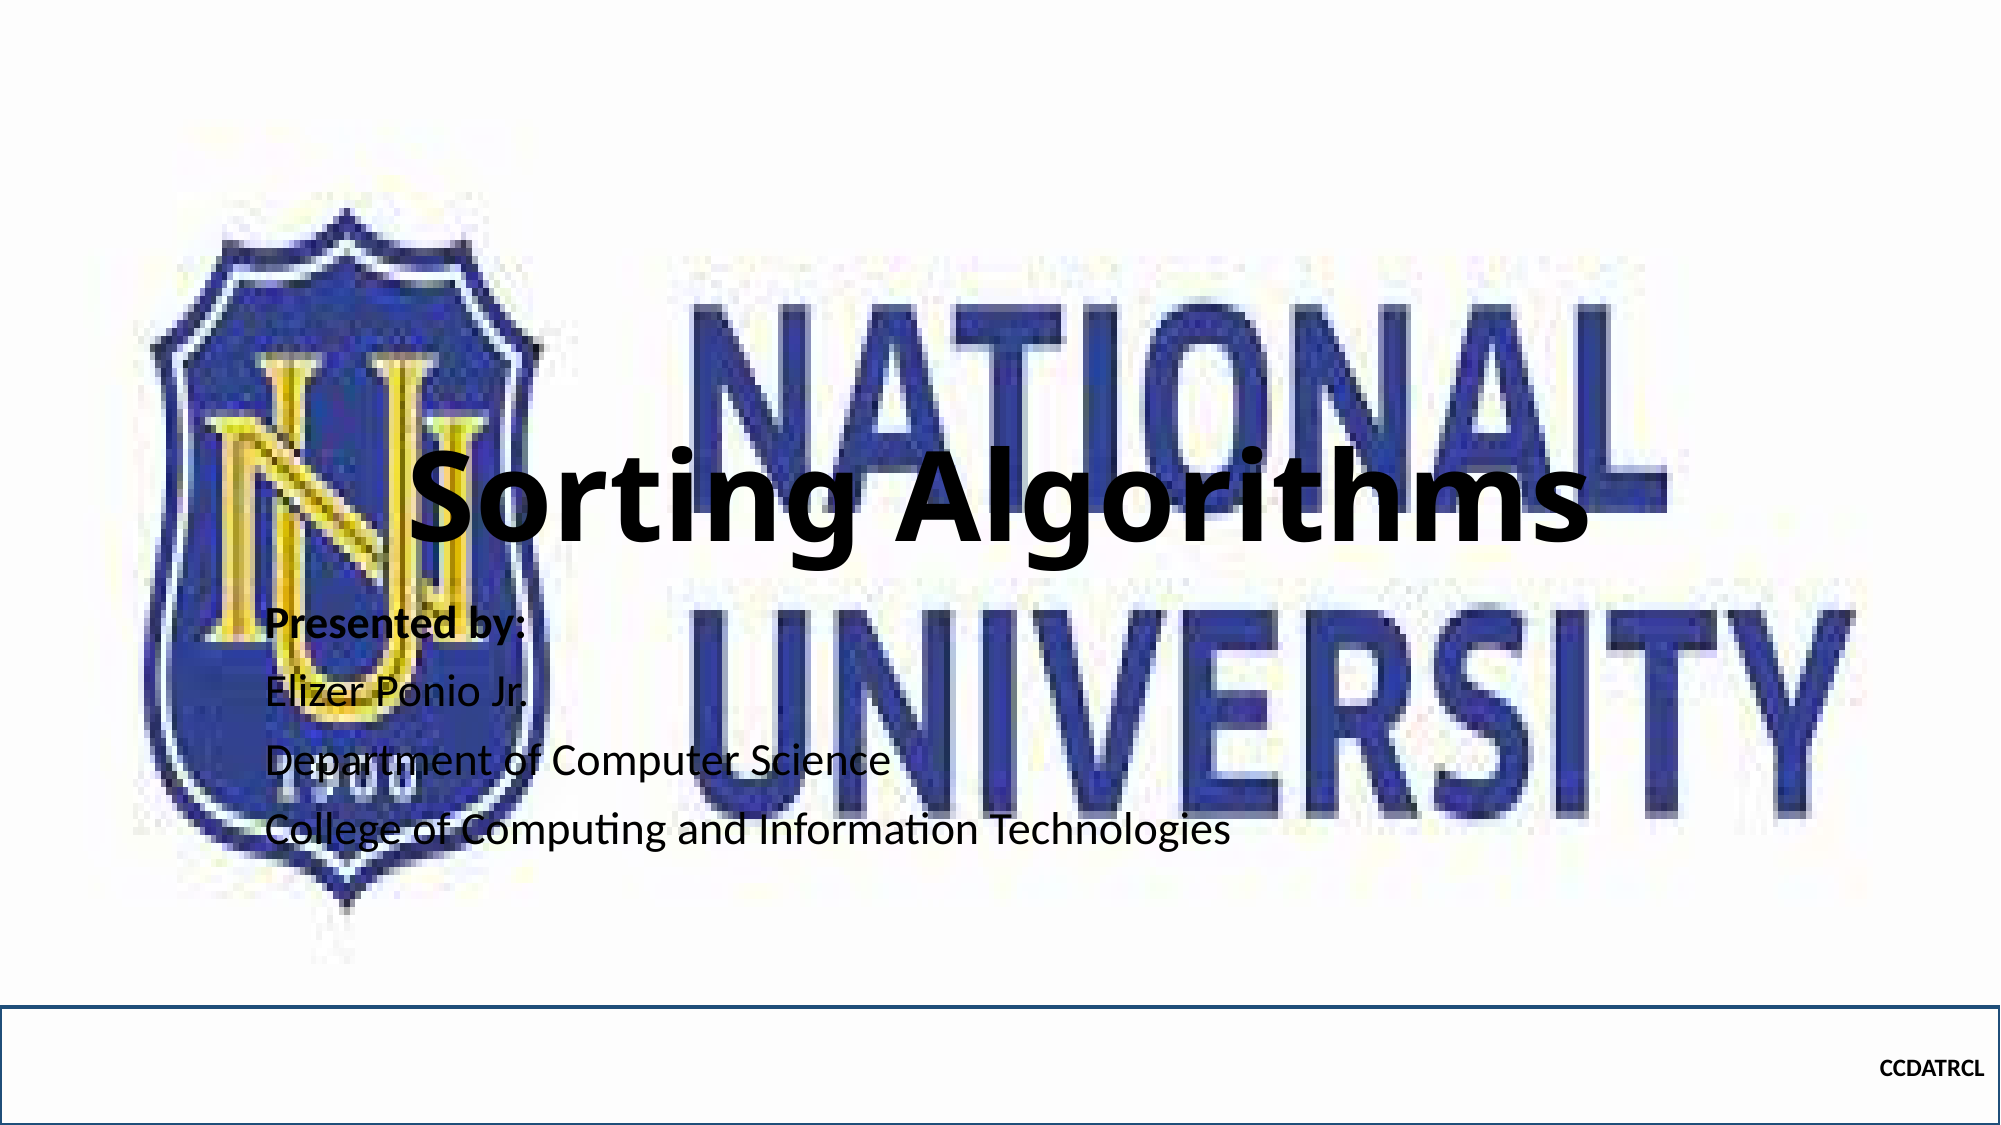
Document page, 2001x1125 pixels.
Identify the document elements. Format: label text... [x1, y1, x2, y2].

picture [0, 0, 2000, 1007]
subtitle Presented by: Elizer Ponio Jr. Department of Computer Science College of Computing and Information Technologies [249, 590, 1750, 863]
footer CCDATRCL [0, 1007, 2000, 1125]
title Sorting Algorithms [249, 184, 1750, 576]
